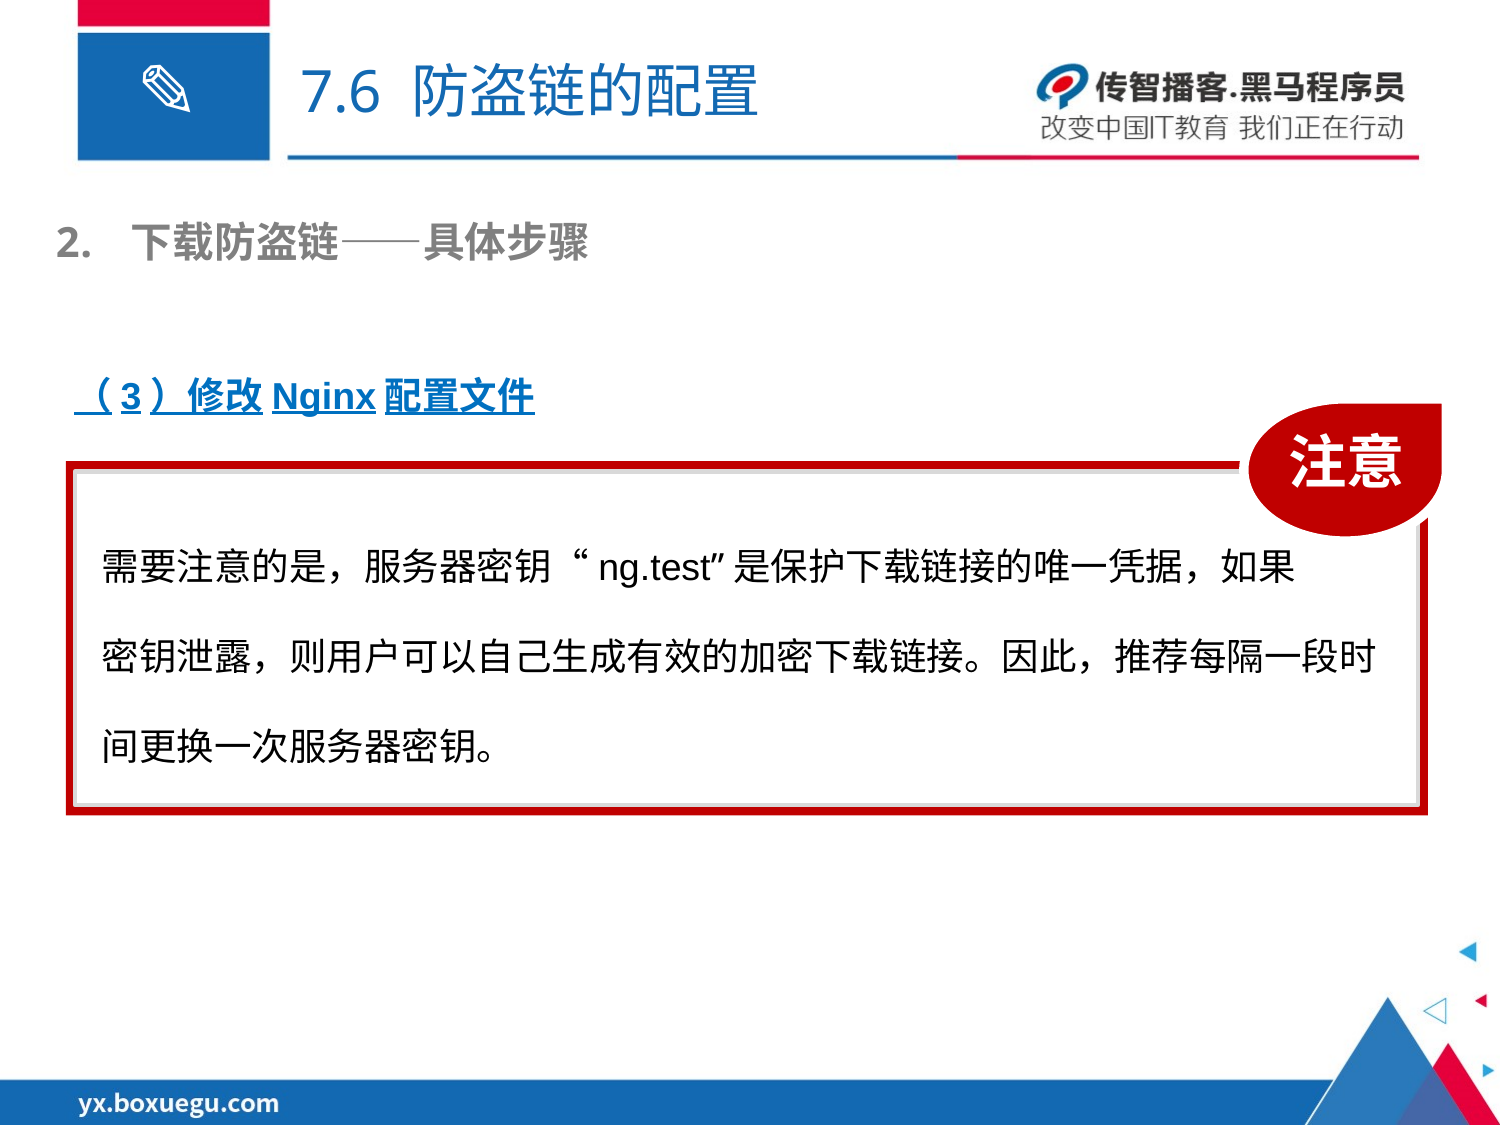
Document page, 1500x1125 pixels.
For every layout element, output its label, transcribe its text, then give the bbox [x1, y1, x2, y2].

text_box （3）修改Nginx配置文件 [59, 319, 1455, 425]
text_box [65, 460, 1429, 816]
picture [0, 0, 1500, 1125]
text_box 下载防盗链——具体步骤 [41, 208, 1424, 274]
title 7.6 防盗链的配置 [285, 25, 1137, 153]
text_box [1243, 398, 1447, 542]
